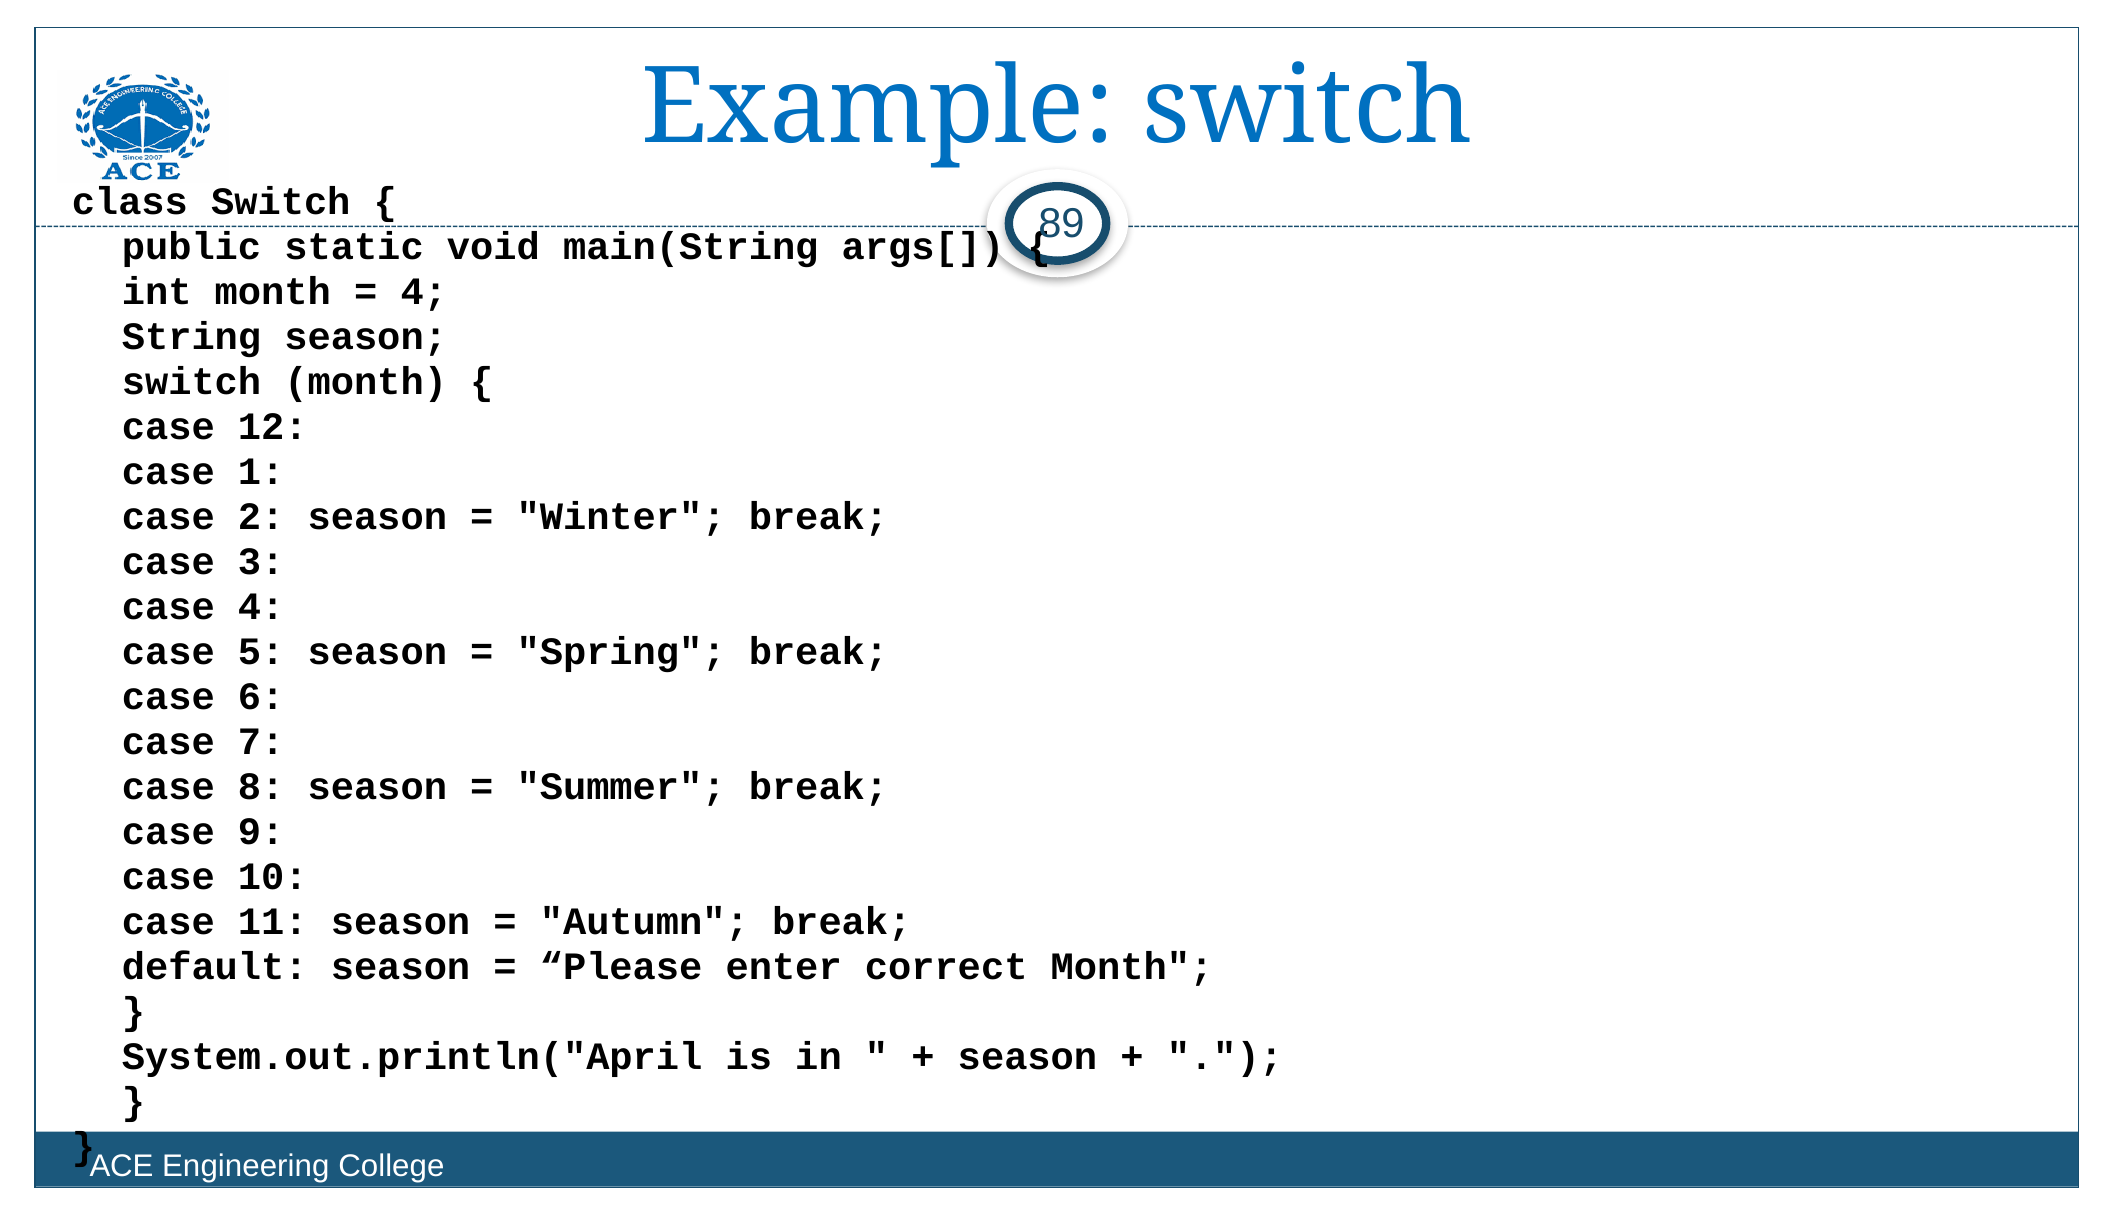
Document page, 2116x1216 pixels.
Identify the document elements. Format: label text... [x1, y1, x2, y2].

slide_number 89 [1008, 181, 1115, 261]
footer ACE Engineering College [70, 1135, 899, 1201]
picture [57, 70, 229, 183]
title Example: switch [229, 69, 2010, 174]
list class Switch { public static void main(String args[]) { int month = 4; String season; switch (month) { case 12: case 1: case 2: season = "Winter"; break; case 3: case 4: case 5: season = "Spring"; break; case 6: case 7: case 8: season = "Summer"; break; case 9: case 10: case 11: season = "Autumn"; break; default: season = “Please enter correct Month"; } System.out.println("April is in " + season + "."); } } [52, 175, 2081, 1189]
